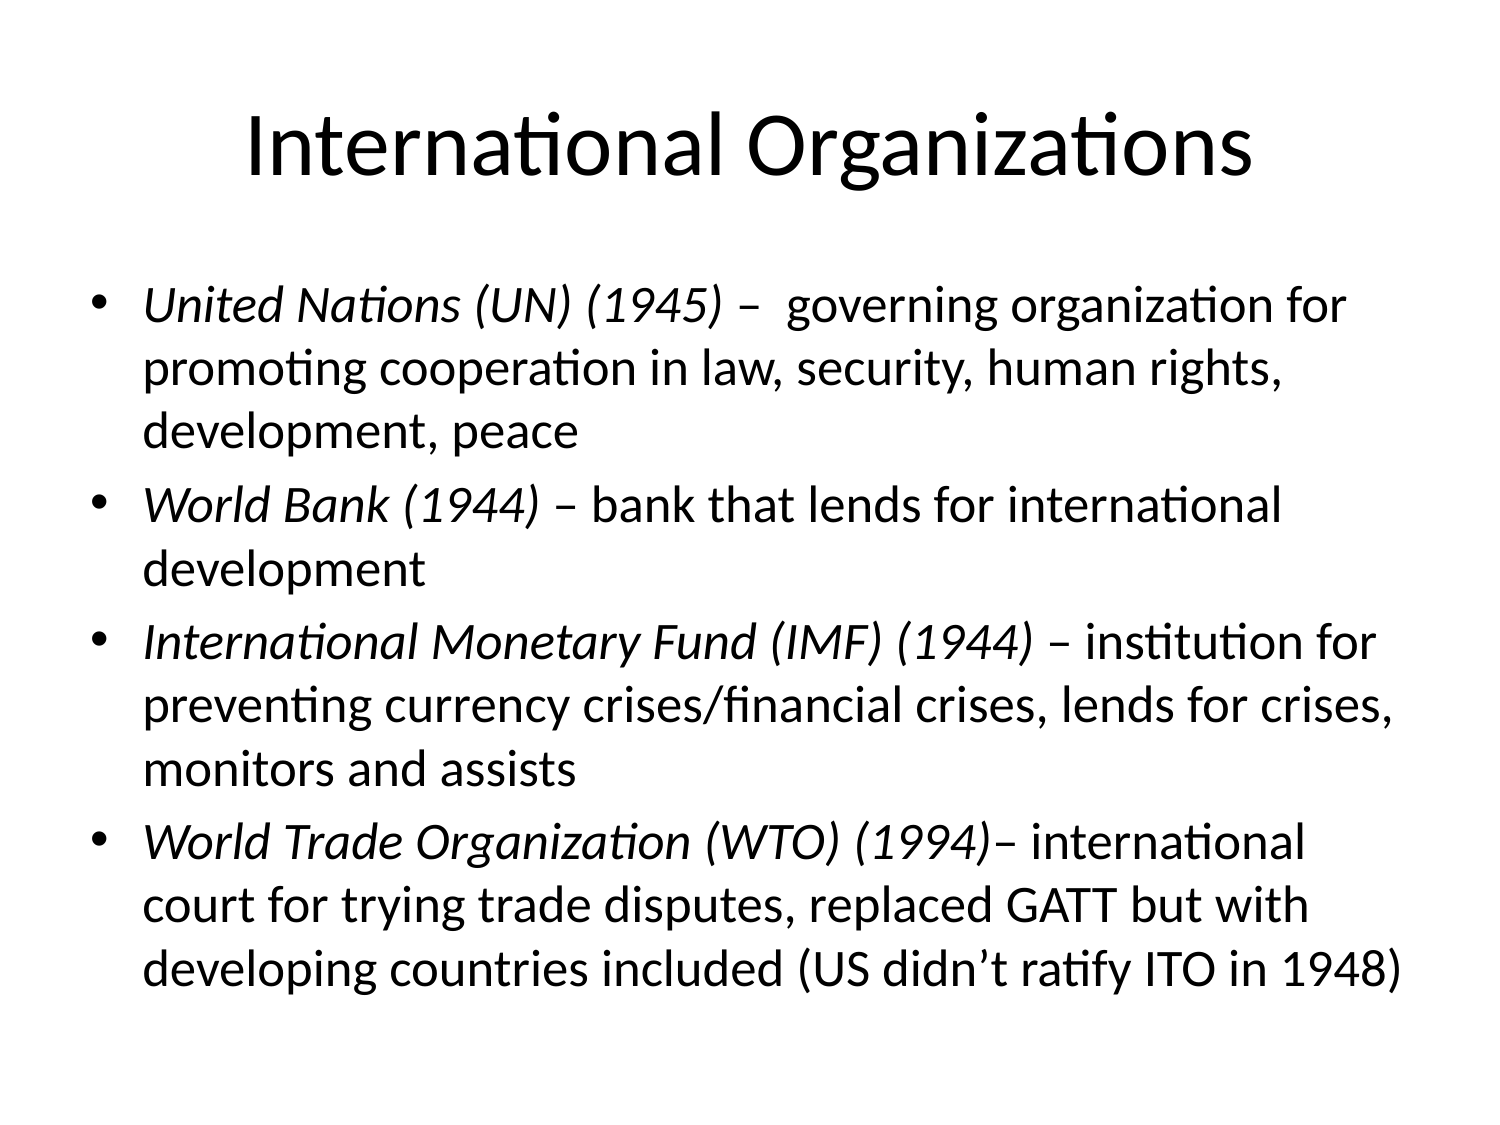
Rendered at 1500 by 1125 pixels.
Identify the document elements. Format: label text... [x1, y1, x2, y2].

title International Organizations [75, 45, 1425, 233]
list United Nations (UN) (1945) – governing organization for promoting cooperation in law, security, human rights, development, peace World Bank (1944) – bank that lends for international development International Monetary Fund (IMF) (1944) – institution for preventing currency crises/financial crises, lends for crises, monitors and assists World Trade Organization (WTO) (1994)– international court for trying trade disputes, replaced GATT but with developing countries included (US didn’t ratify ITO in 1948) [75, 262, 1425, 1005]
